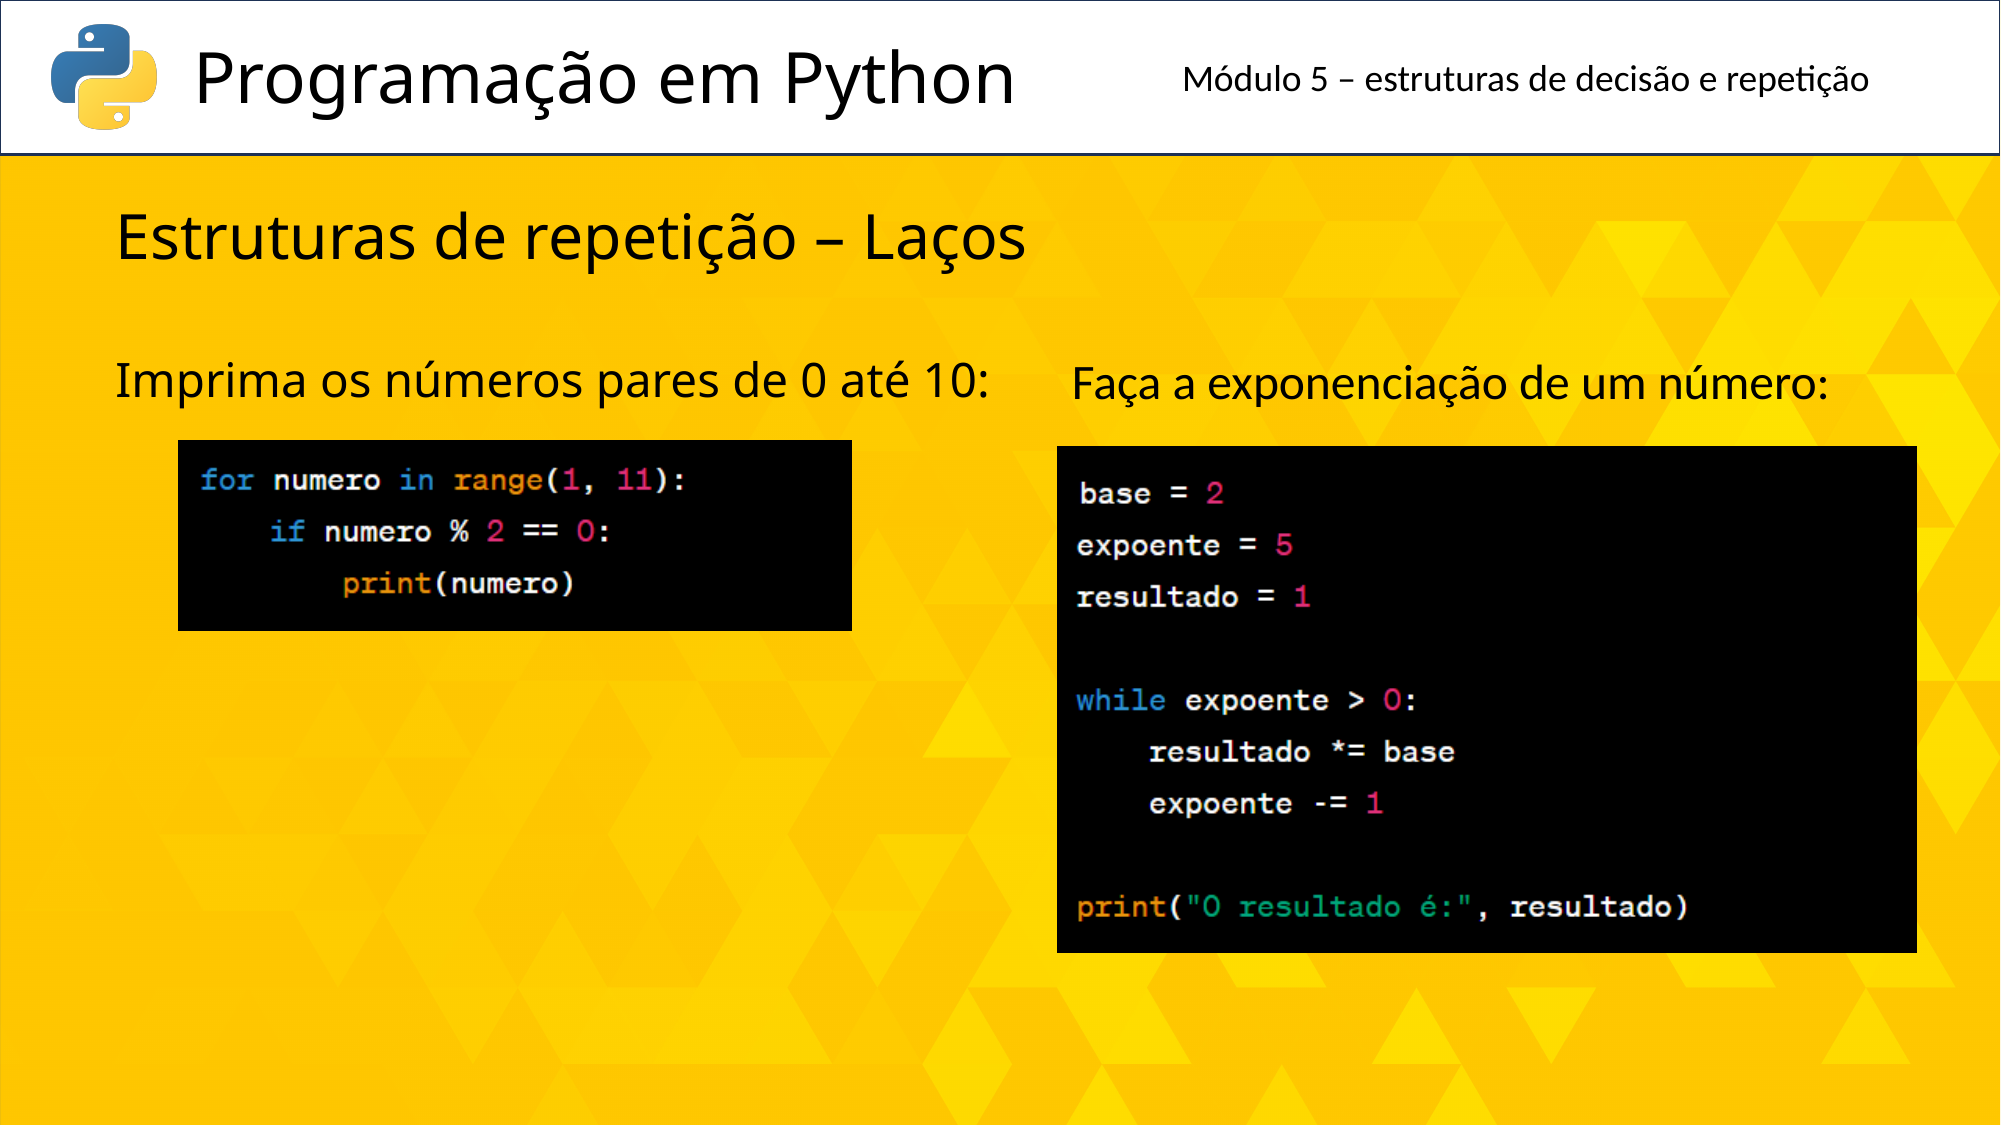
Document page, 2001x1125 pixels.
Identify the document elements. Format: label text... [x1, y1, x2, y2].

subtitle Estruturas de repetição – Laços [100, 197, 1819, 281]
text_box Faça a exponenciação de um número: [1056, 323, 1881, 426]
title Programação em Python [178, 24, 1822, 126]
text_box [0, 0, 2000, 156]
text_box Módulo 5 – estruturas de decisão e repetição [1167, 0, 1978, 107]
text_box Imprima os números pares de 0 até 10: [100, 323, 1056, 426]
picture [51, 24, 157, 130]
picture [0, 0, 2001, 1125]
